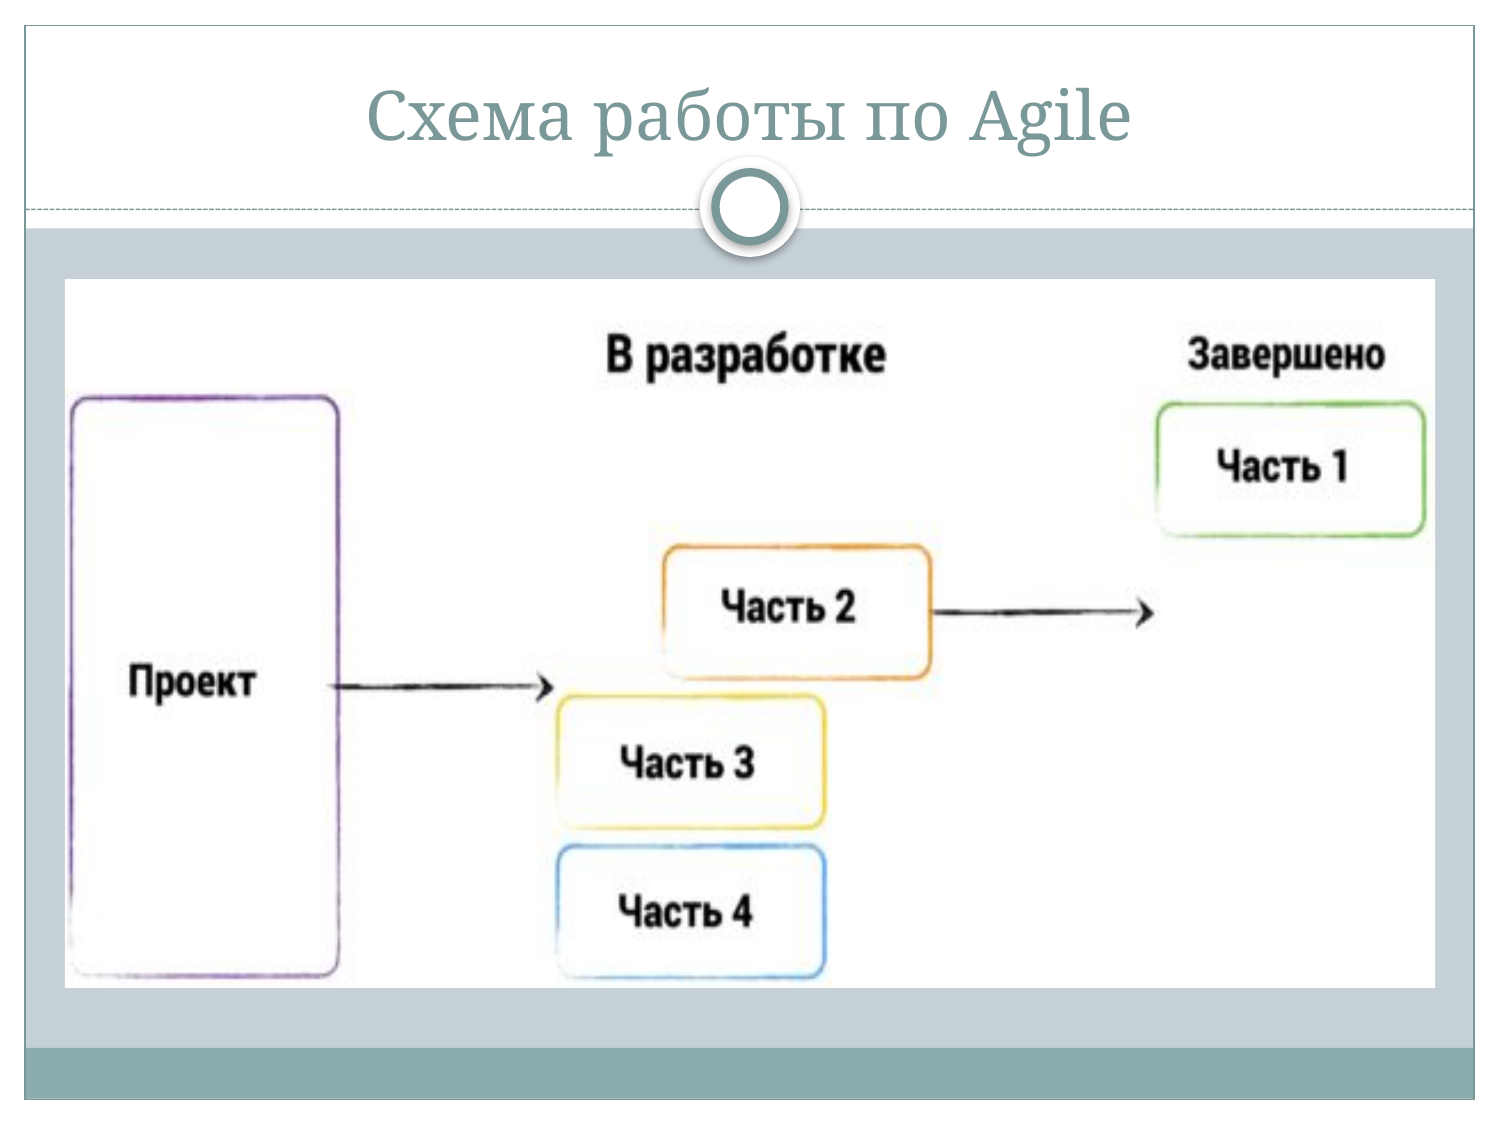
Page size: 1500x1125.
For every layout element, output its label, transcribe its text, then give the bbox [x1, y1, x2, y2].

picture [64, 279, 1436, 988]
title Схема работы по Agile [49, 37, 1450, 162]
